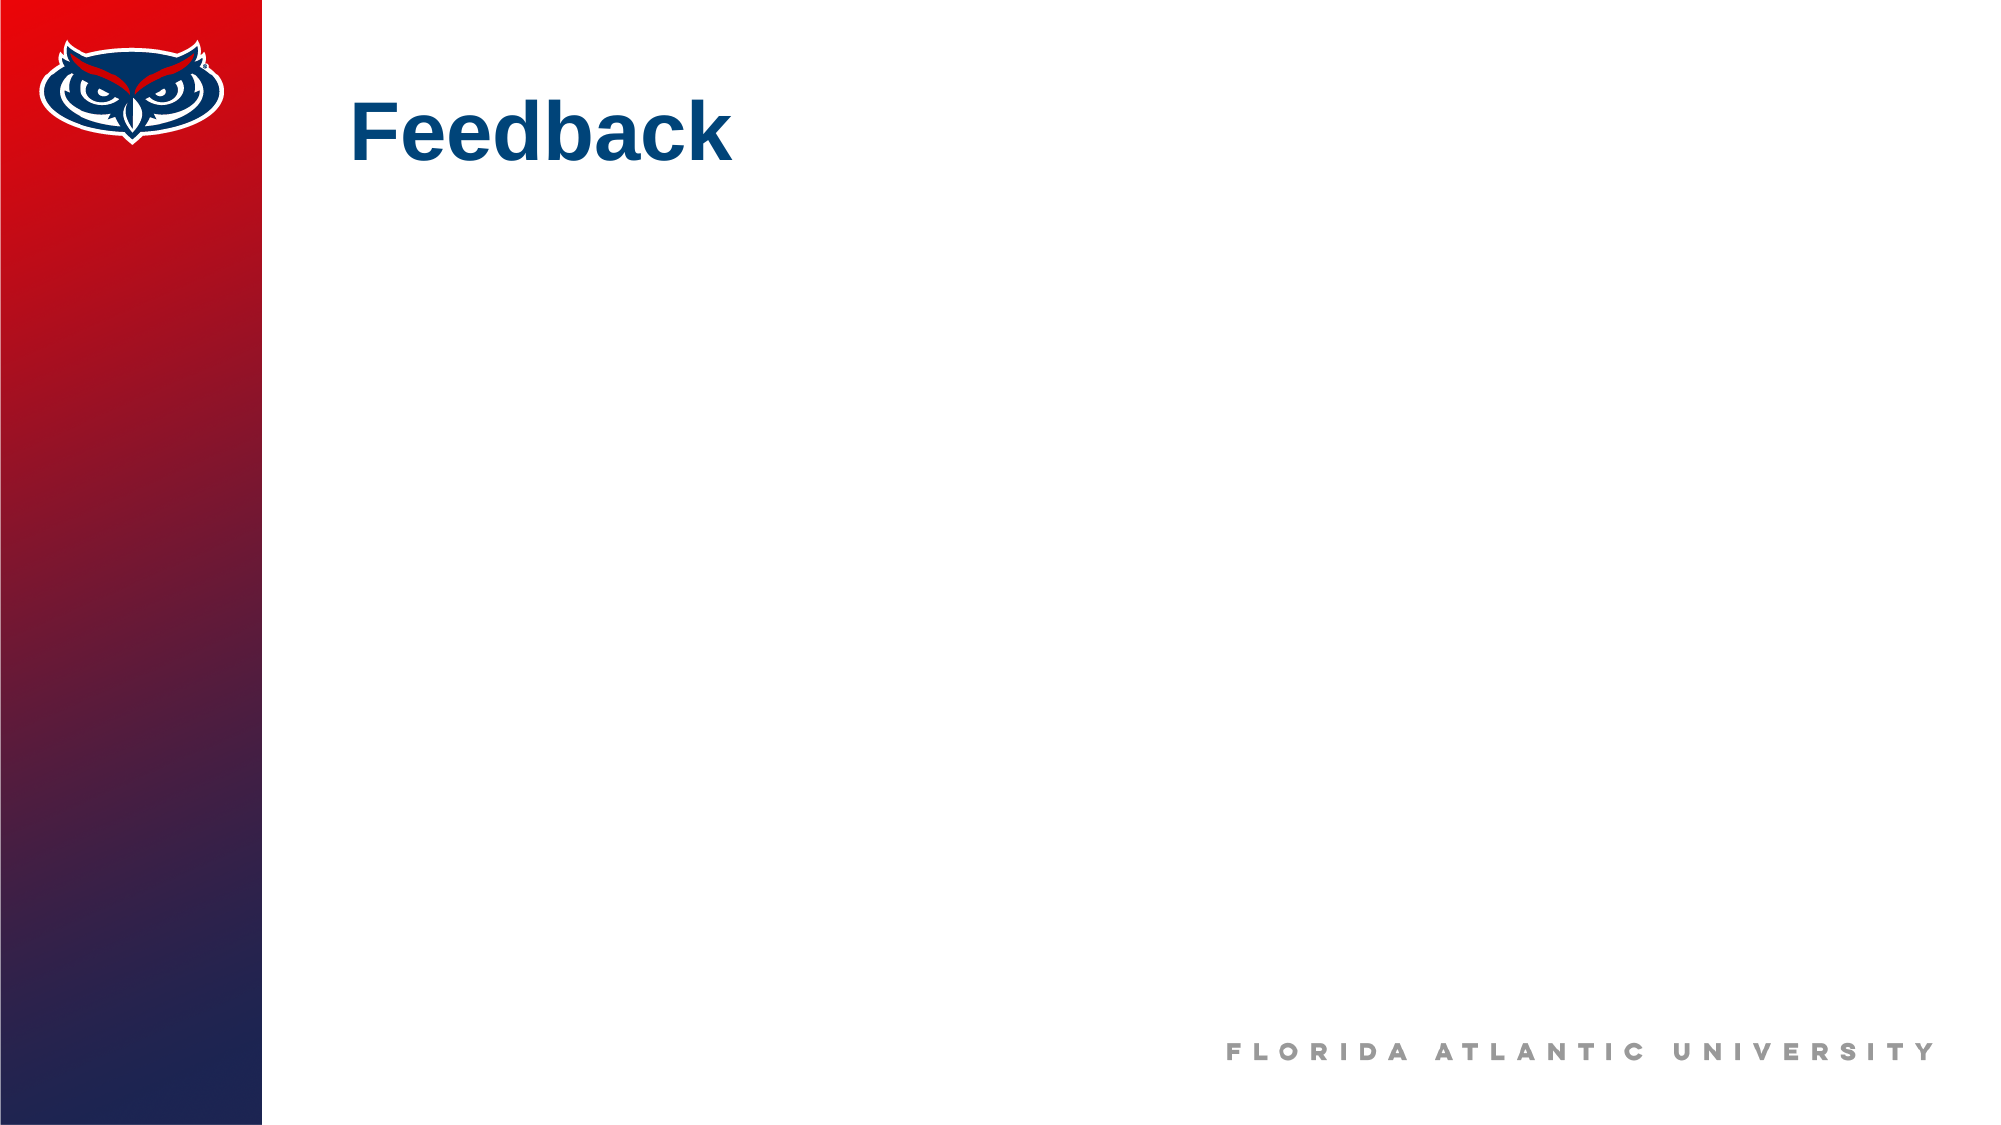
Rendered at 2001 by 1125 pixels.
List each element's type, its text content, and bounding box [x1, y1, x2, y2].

picture [0, 0, 2001, 1125]
title Feedback [334, 84, 1911, 183]
